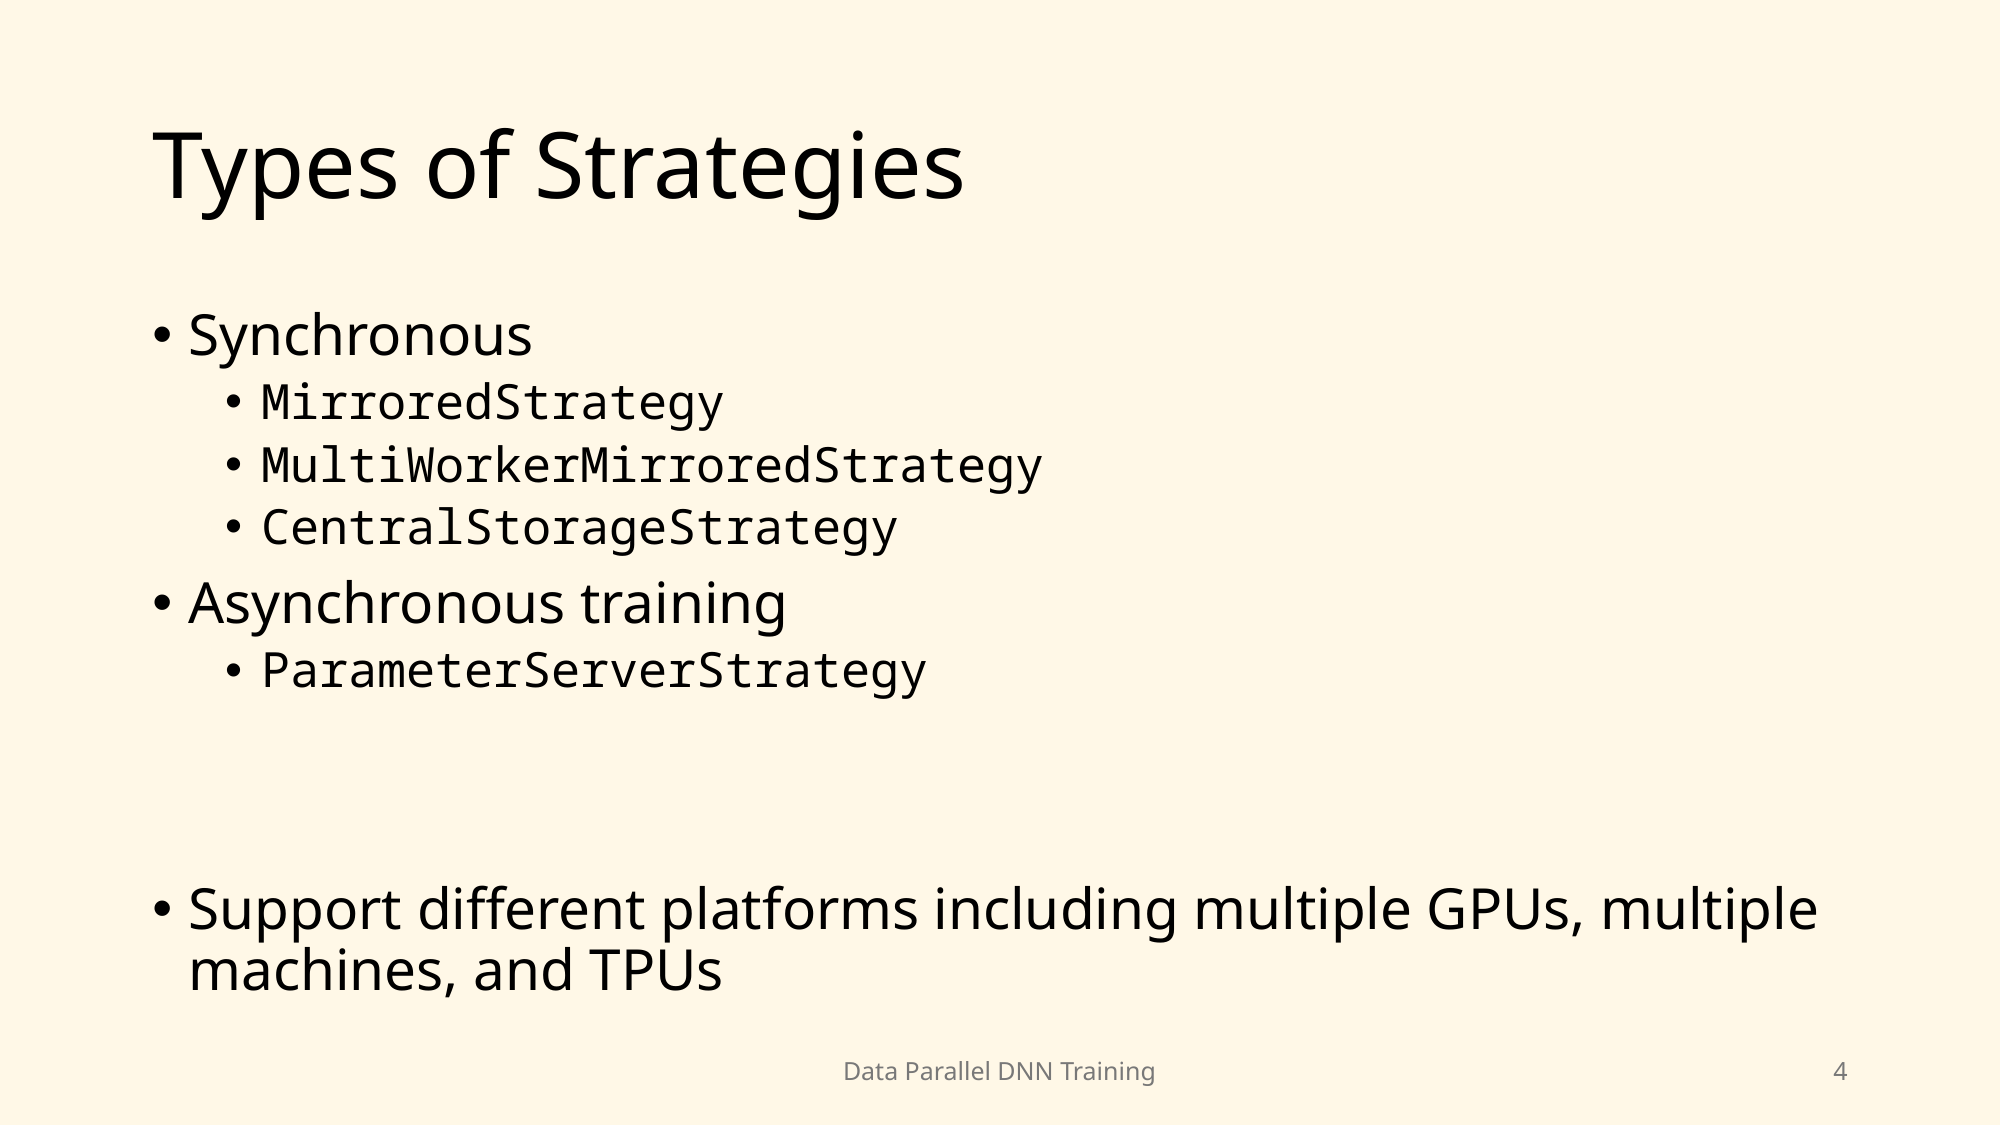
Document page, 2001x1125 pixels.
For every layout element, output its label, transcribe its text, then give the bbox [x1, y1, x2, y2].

title Types of Strategies [137, 59, 1863, 278]
list Synchronous MirroredStrategy MultiWorkerMirroredStrategy CentralStorageStrategy Asynchronous training ParameterServerStrategy Support different platforms including multiple GPUs, multiple machines, and TPUs [137, 299, 1863, 1014]
footer Data Parallel DNN Training [662, 1042, 1338, 1103]
slide_number 4 [1412, 1042, 1863, 1103]
